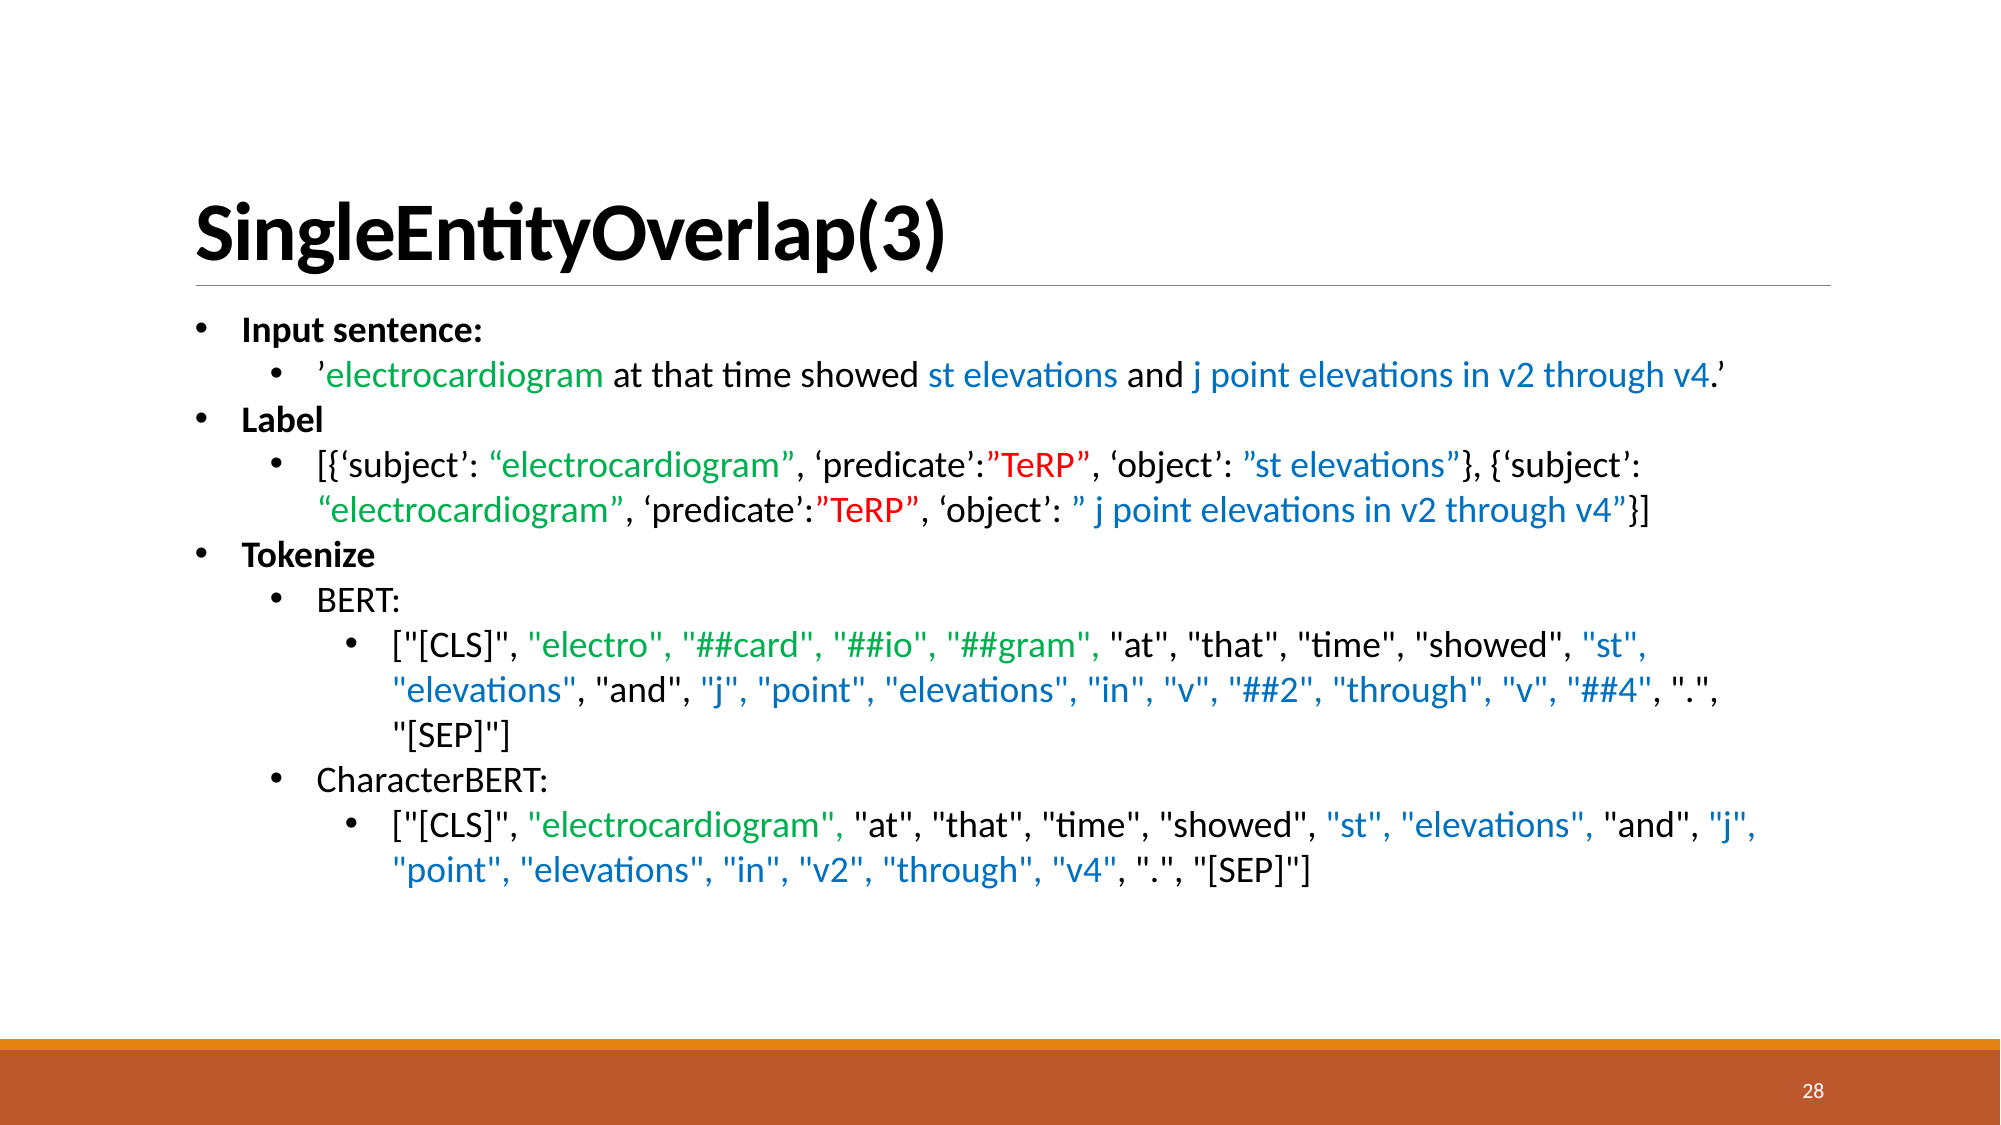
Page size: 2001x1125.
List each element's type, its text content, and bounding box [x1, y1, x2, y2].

title SingleEntityOverlap(3) [180, 47, 1830, 285]
text_box Input sentence: ’electrocardiogram at that time showed st elevations and j point elevations in v2 through v4.’ Label [{‘subject’: “electrocardiogram”, ‘predicate’:”TeRP”, ‘object’: ”st elevations”}, {‘subject’: “electrocardiogram”, ‘predicate’:”TeRP”, ‘object’: ” j point elevations in v2 through v4”}] Tokenize BERT: ["[CLS]", "electro", "##card", "##io", "##gram", "at", "that", "time", "showed", "st", "elevations", "and", "j", "point", "elevations", "in", "v", "##2", "through", "v", "##4", ".", "[SEP]"] CharacterBERT: ["[CLS]", "electrocardiogram", "at", "that", "time", "showed", "st", "elevations", "and", "j", "point", "elevations", "in", "v2", "through", "v4", ".", "[SEP]"] [179, 297, 1804, 1108]
slide_number 28 [1624, 1059, 1840, 1120]
